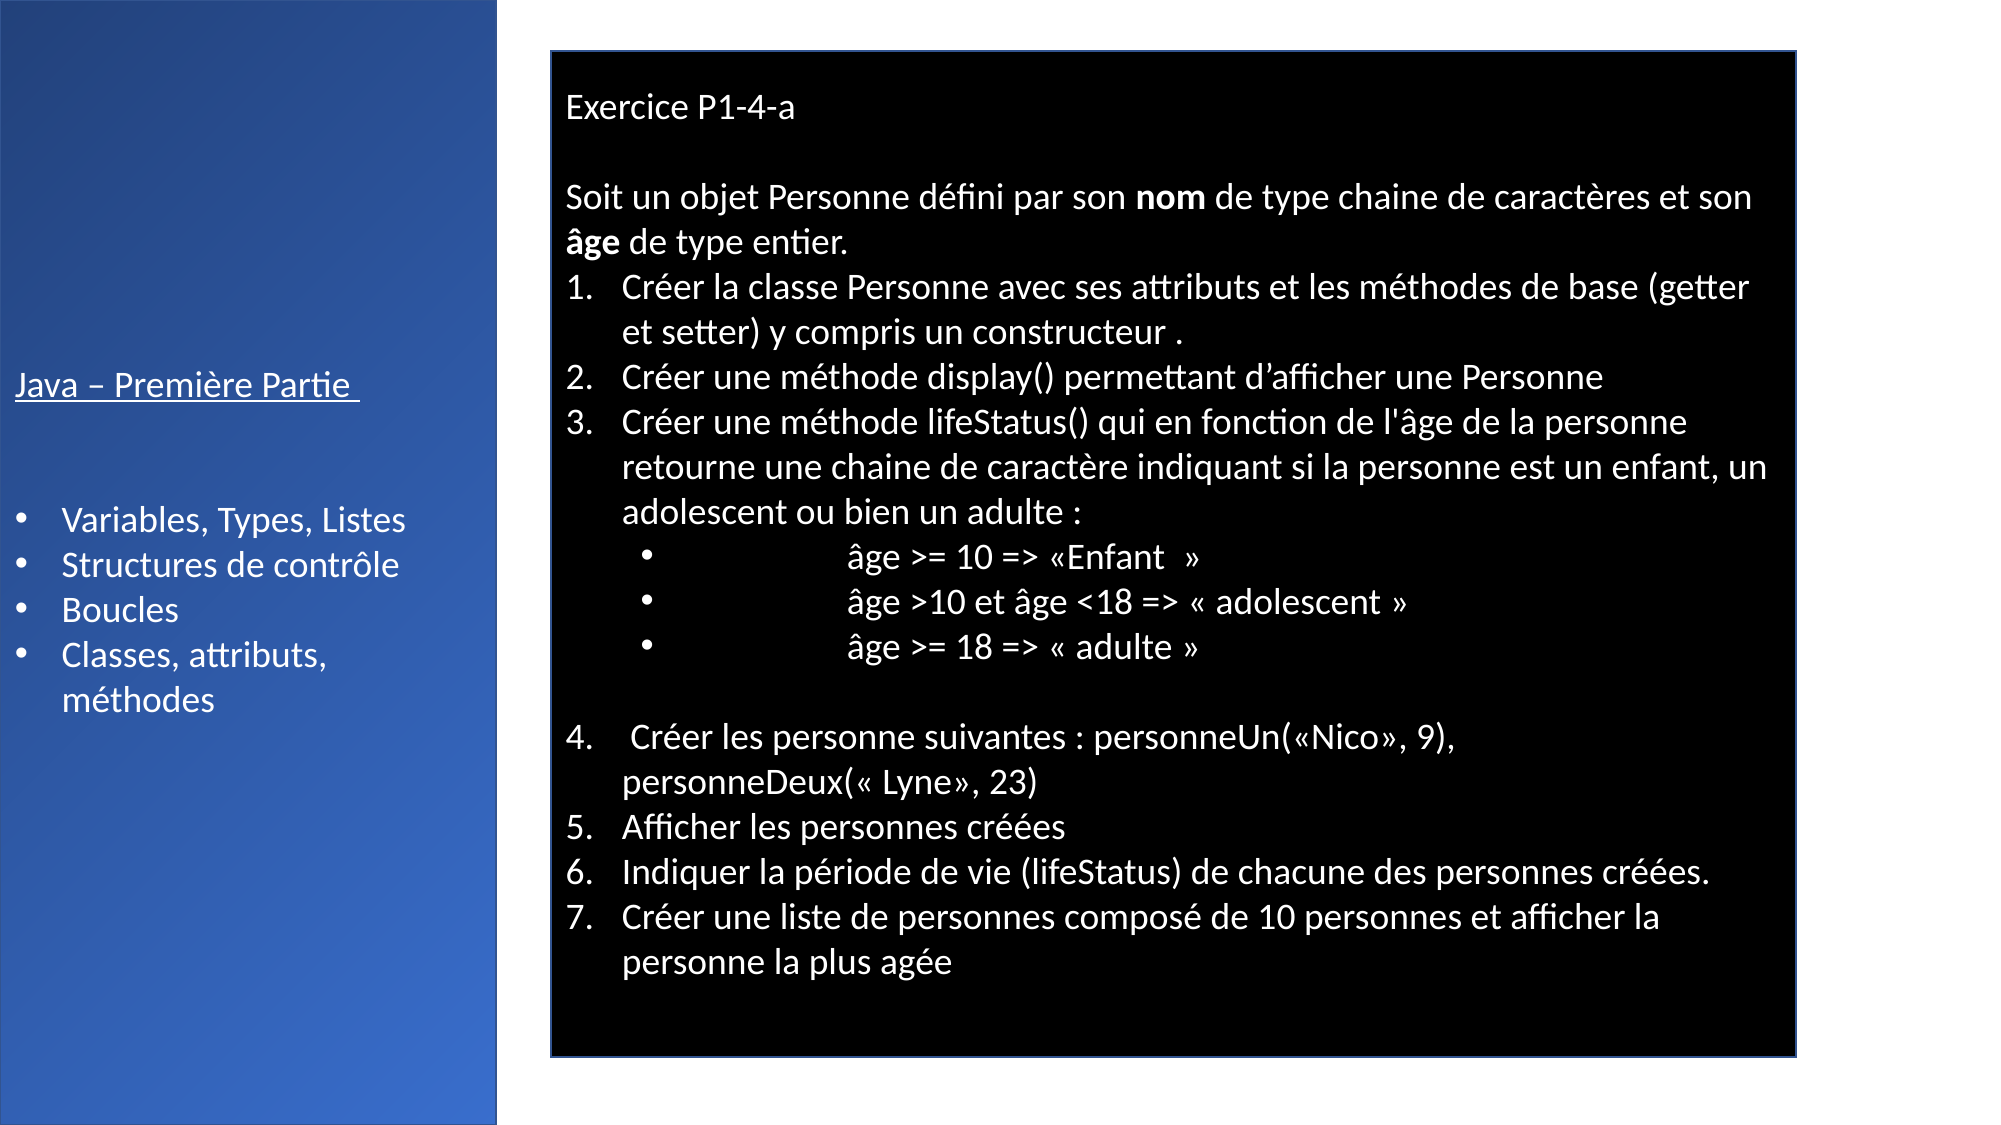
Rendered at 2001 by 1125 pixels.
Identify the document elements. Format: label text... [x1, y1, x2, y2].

text_box Java – Première Partie Variables, Types, Listes Structures de contrôle Boucles Classes, attributs, méthodes [0, 0, 497, 1125]
text_box Exercice P1-4-a Soit un objet Personne défini par son nom de type chaine de caractères et son âge de type entier. Créer la classe Personne avec ses attributs et les méthodes de base (getter et setter) y compris un constructeur . Créer une méthode display() permettant d’afficher une Personne Créer une méthode lifeStatus() qui en fonction de l'âge de la personne retourne une chaine de caractère indiquant si la personne est un enfant, un adolescent ou bien un adulte : âge >= 10 => «Enfant » âge >10 et âge <18 => « adolescent » âge >= 18 => « adulte » Créer les personne suivantes : personneUn(«Nico», 9), personneDeux(« Lyne», 23) Afficher les personnes créées Indiquer la période de vie (lifeStatus) de chacune des personnes créées. Créer une liste de personnes composé de 10 personnes et afficher la personne la plus agée [550, 50, 1797, 1058]
